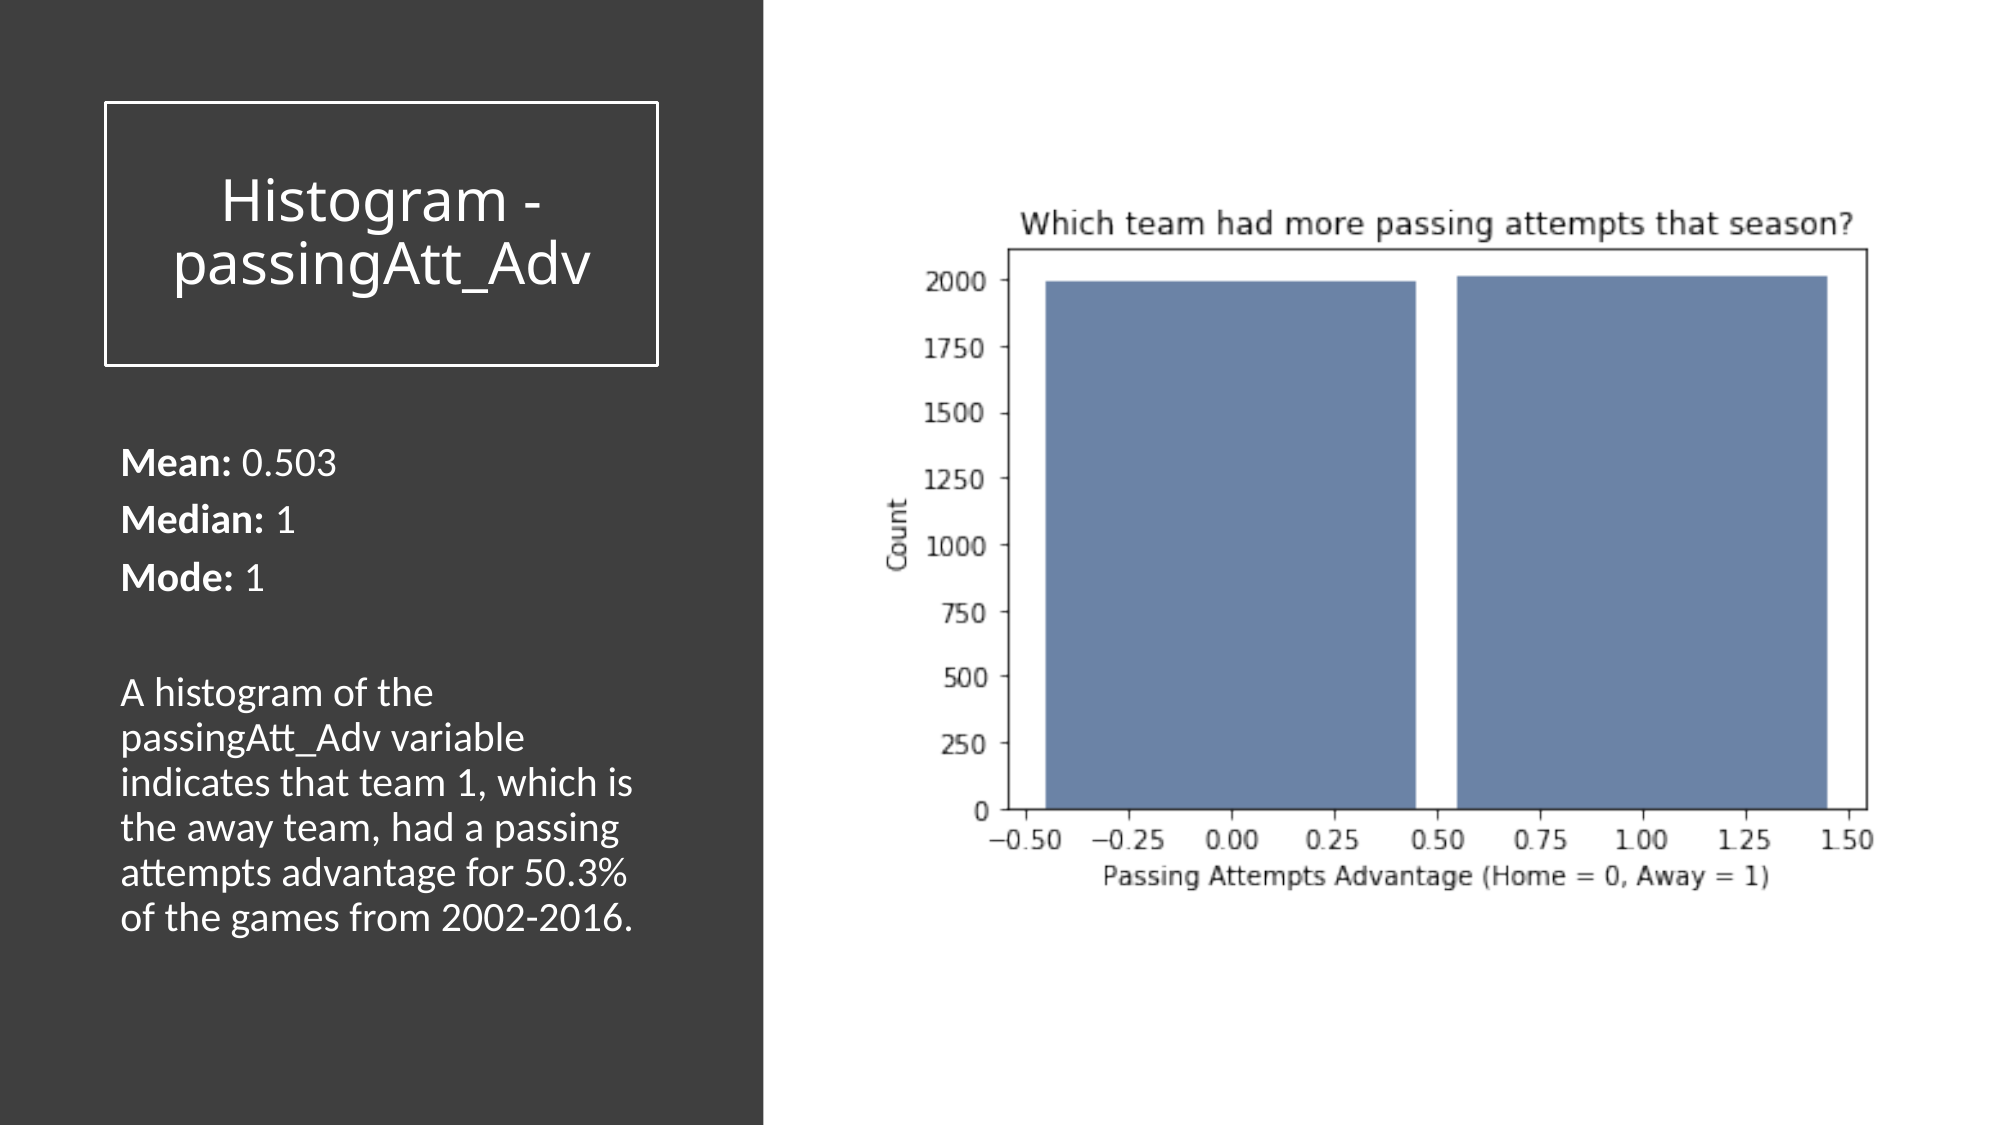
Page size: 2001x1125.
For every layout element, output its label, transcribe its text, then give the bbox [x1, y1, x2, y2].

text_box [0, 0, 764, 1125]
picture [869, 192, 1895, 907]
title Histogram - passingAtt_Adv [105, 102, 658, 366]
text_box Mean: 0.503 Median: 1 Mode: 1 A histogram of the passingAtt_Adv variable indicates that team 1, which is the away team, had a passing attempts advantage for 50.3% of the games from 2002-2016. [105, 432, 658, 993]
